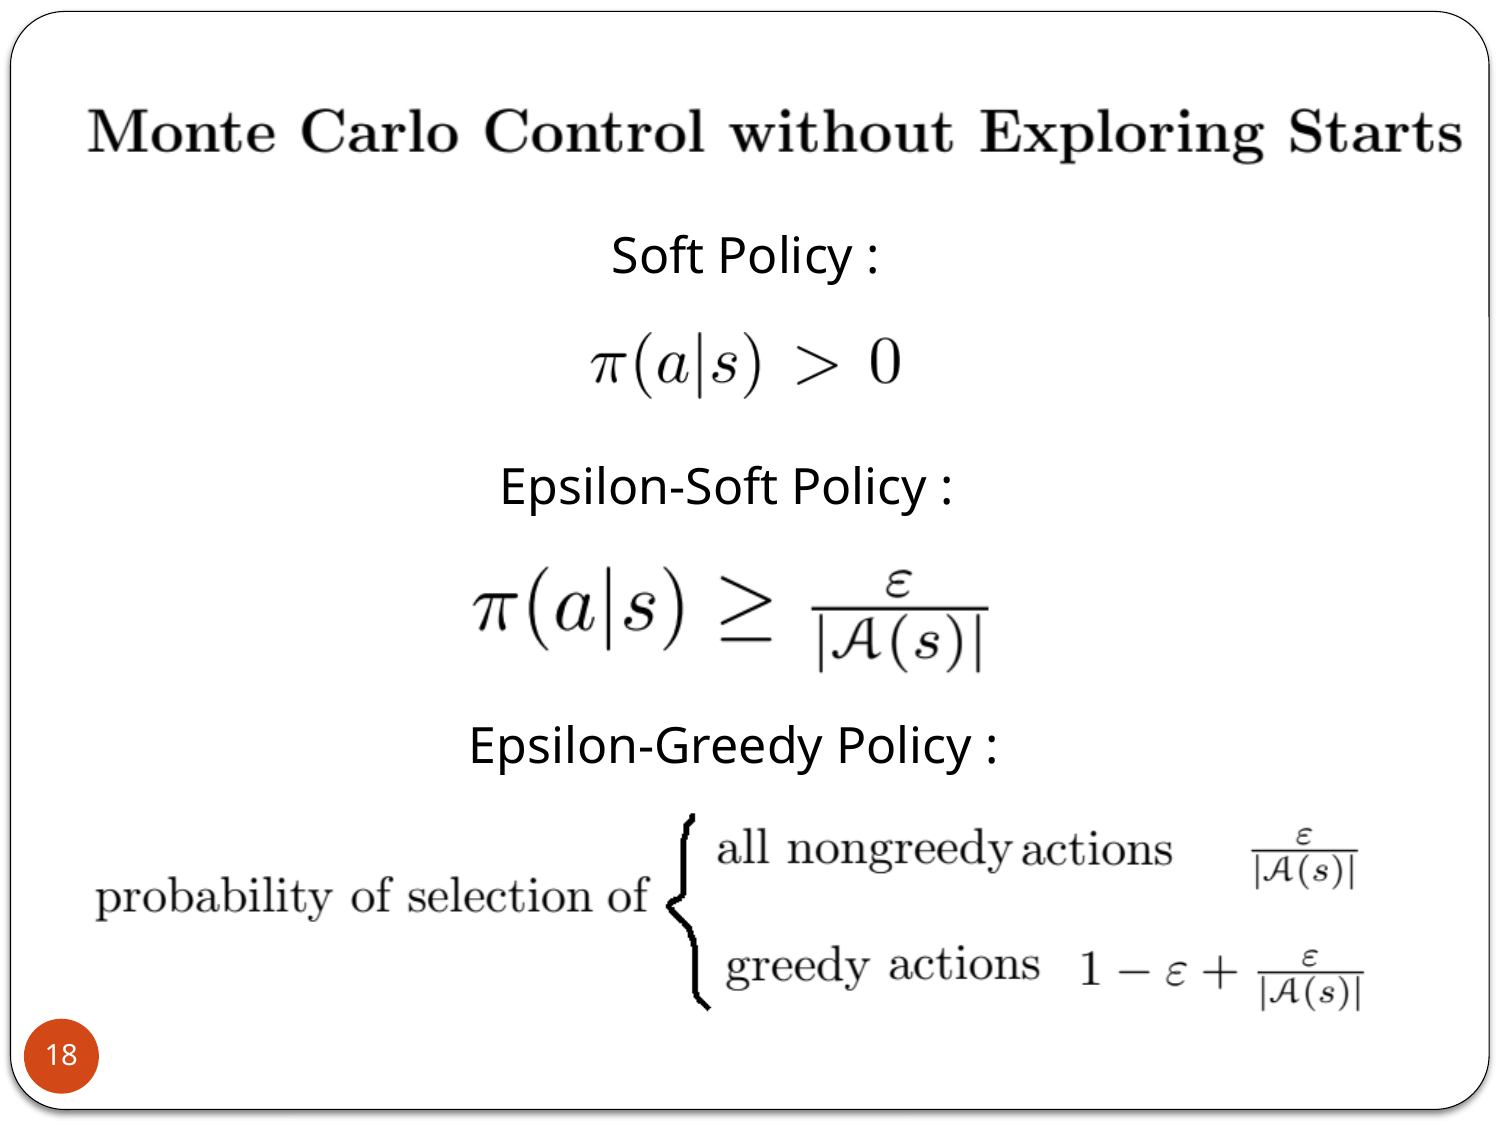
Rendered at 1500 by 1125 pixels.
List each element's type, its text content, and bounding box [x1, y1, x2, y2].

picture [582, 316, 910, 405]
text_box Epsilon-Greedy Policy : [68, 706, 1400, 782]
picture [85, 812, 1392, 1026]
slide_number 18 [23, 1018, 99, 1094]
picture [453, 543, 1007, 682]
text_box Epsilon-Soft Policy : [61, 447, 1393, 523]
picture [76, 99, 1479, 168]
text_box Soft Policy : [80, 215, 1412, 351]
